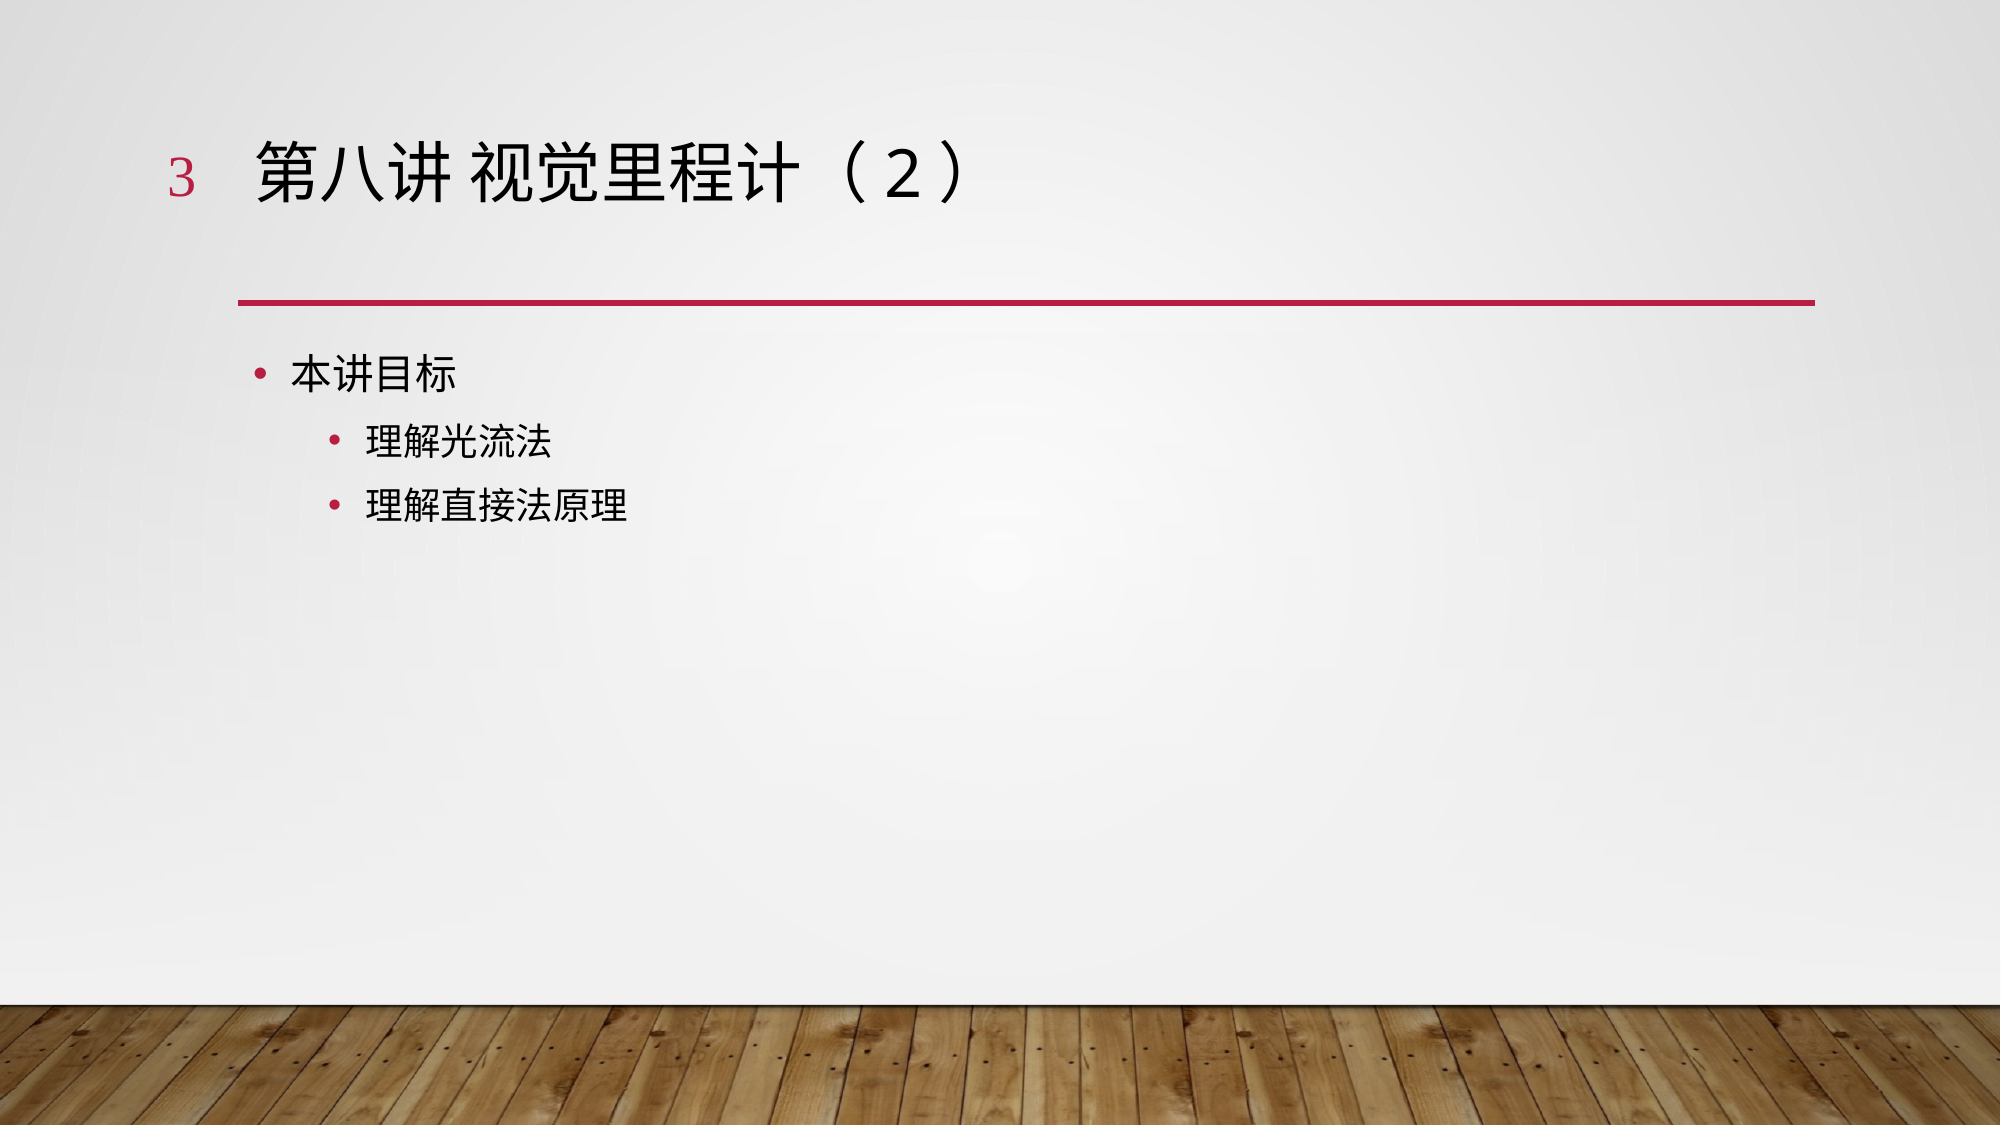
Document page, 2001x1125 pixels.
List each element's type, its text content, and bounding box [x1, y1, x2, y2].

slide_number 3 [78, 131, 212, 214]
list 本讲目标 理解光流法 理解直接法原理 [238, 330, 1814, 897]
title 第八讲 视觉里程计（2） [238, 131, 1814, 305]
picture [0, 1005, 2000, 1125]
